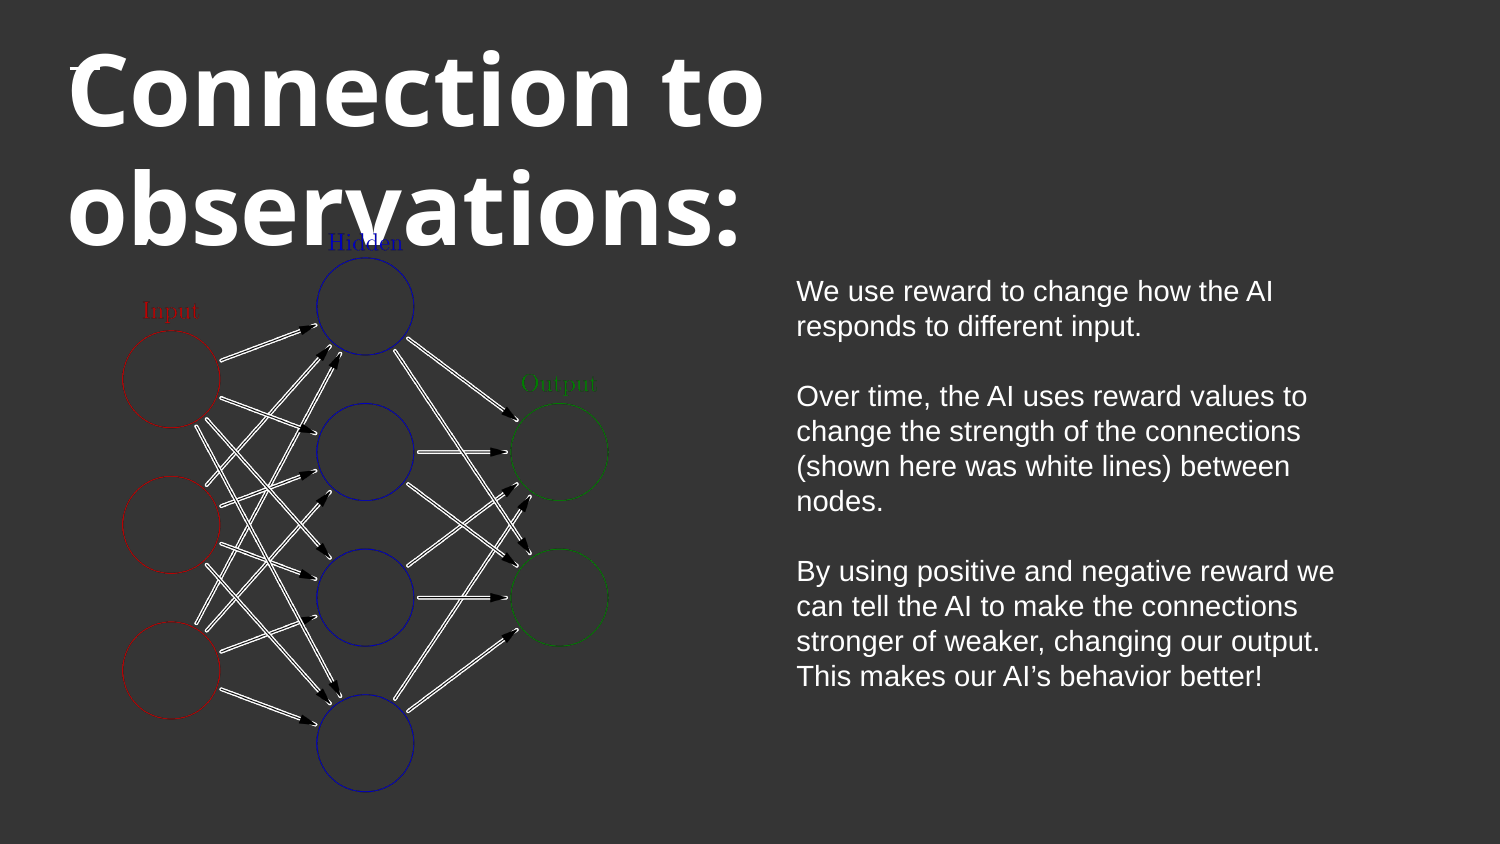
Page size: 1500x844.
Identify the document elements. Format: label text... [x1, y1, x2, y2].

picture [122, 230, 610, 817]
title Connection to observations: [51, 83, 1453, 208]
text_box We use reward to change how the AI responds to different input. Over time, the AI uses reward values to change the strength of the connections (shown here was white lines) between nodes. By using positive and negative reward we can tell the AI to make the connections stronger of weaker, changing our output. This makes our AI’s behavior better! [781, 257, 1380, 757]
